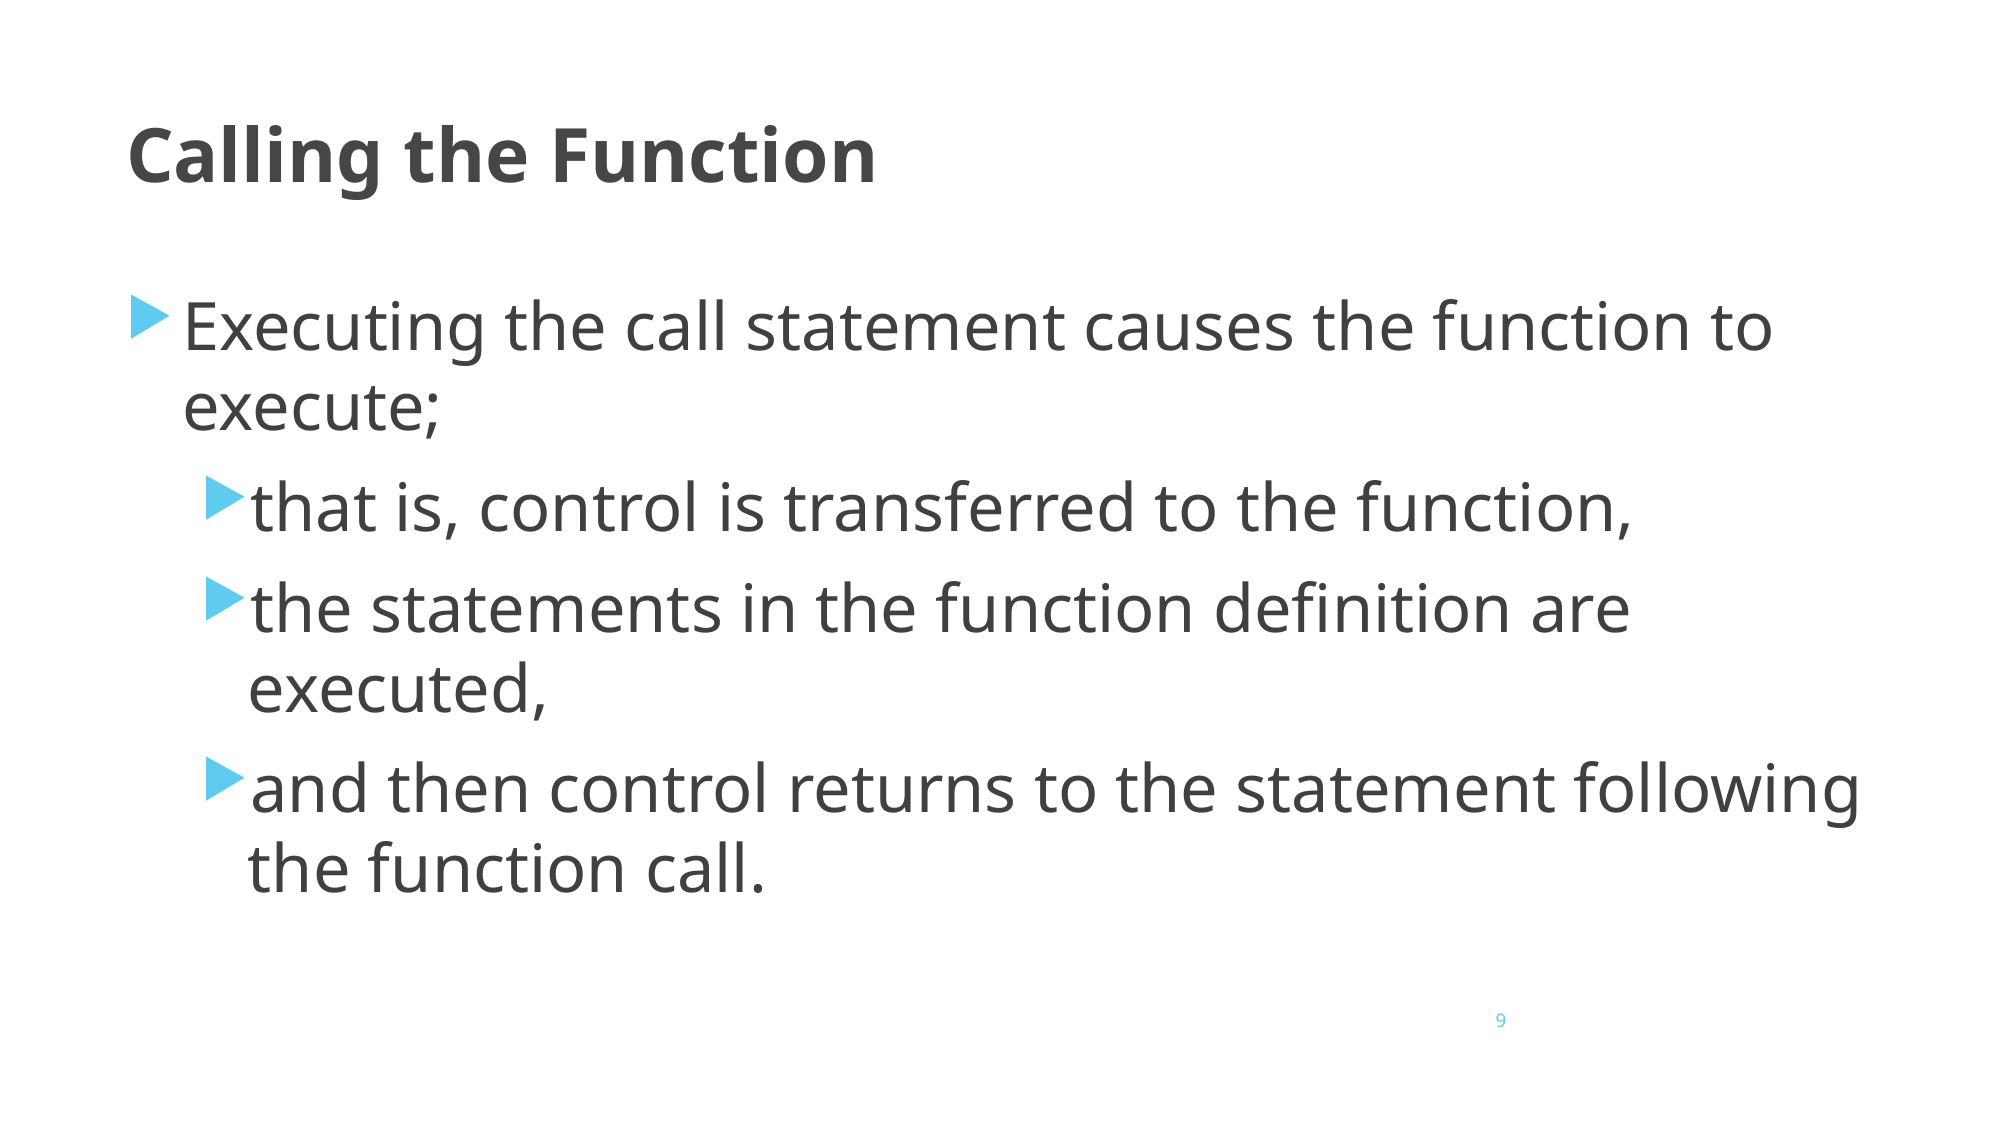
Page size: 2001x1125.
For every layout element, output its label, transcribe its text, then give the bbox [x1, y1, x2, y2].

title Calling the Function [111, 99, 1522, 276]
list Executing the call statement causes the function to execute; that is, control is transferred to the function, the statements in the function definition are executed, and then control returns to the statement following the function call. [111, 276, 1885, 1093]
